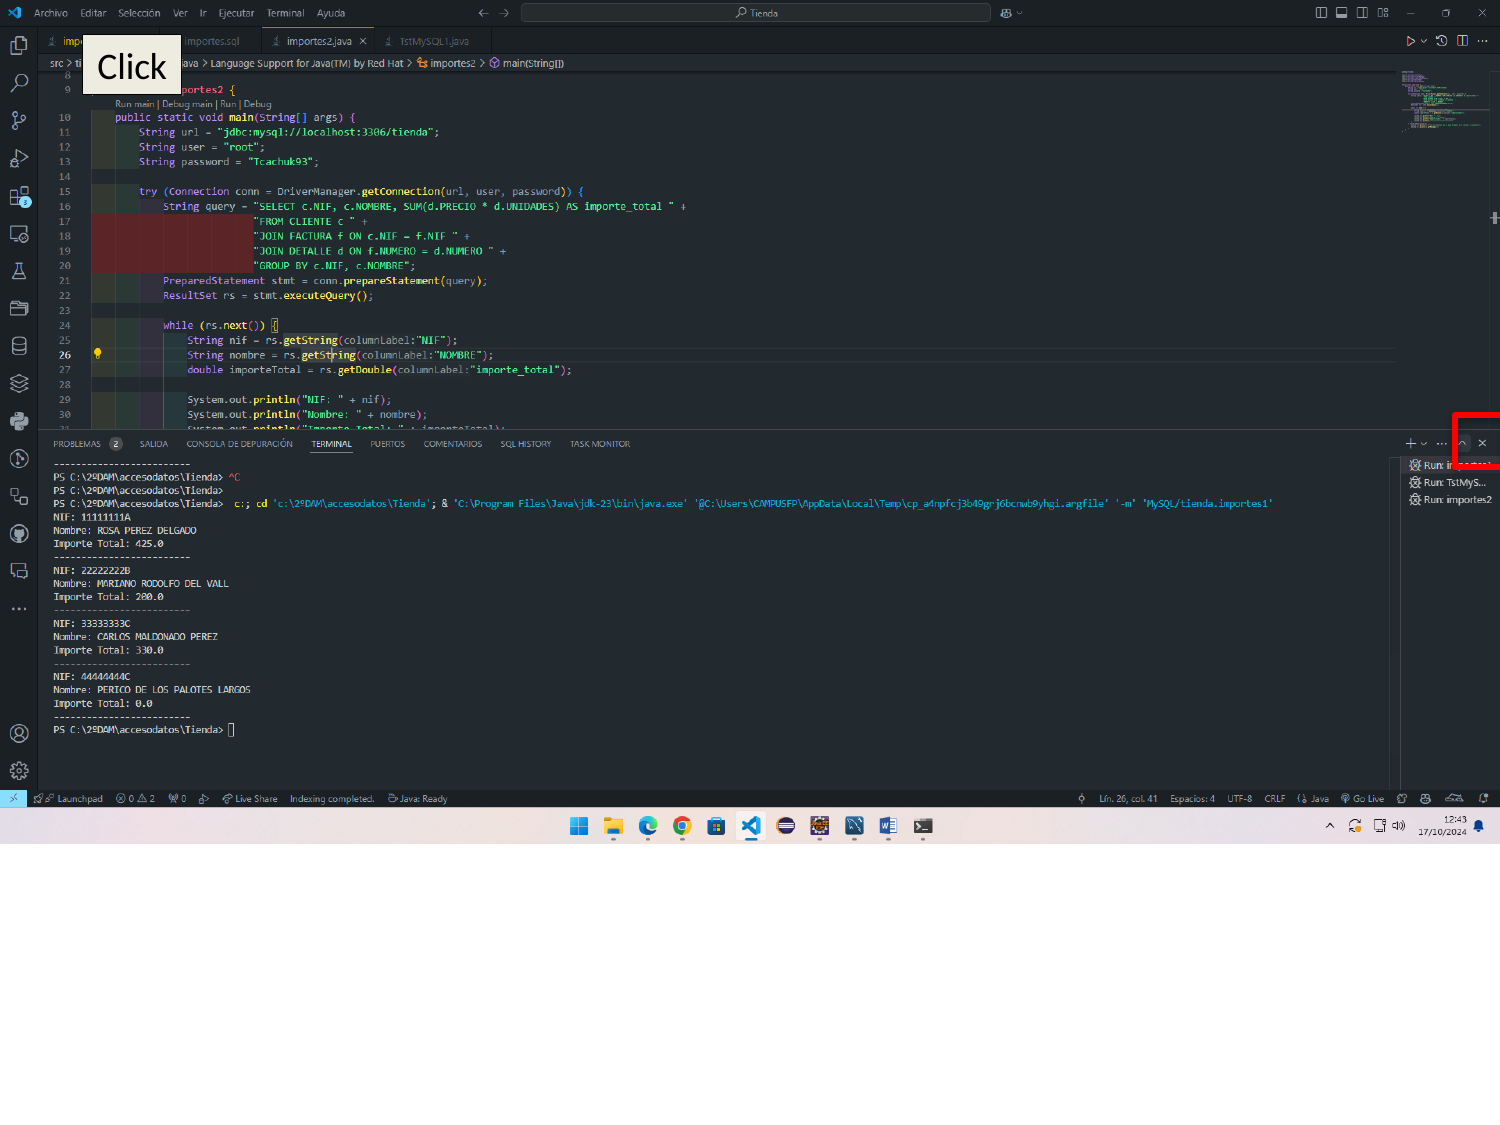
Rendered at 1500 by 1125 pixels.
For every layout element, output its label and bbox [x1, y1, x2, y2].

picture [0, 0, 1500, 844]
